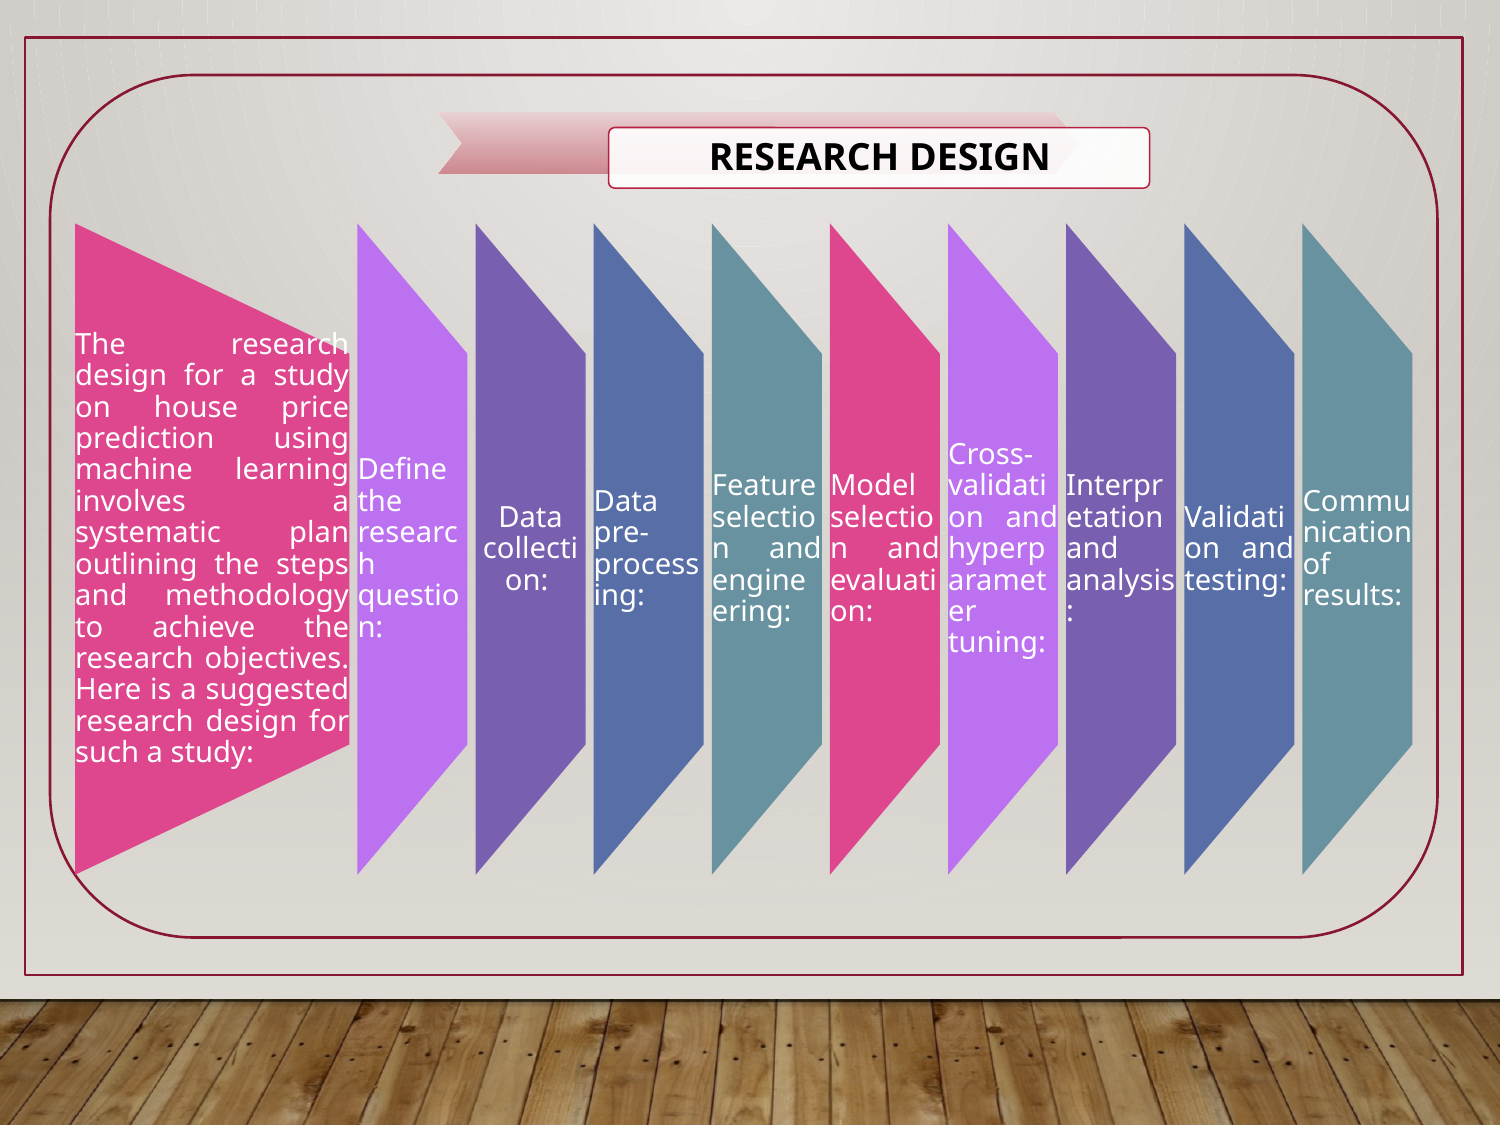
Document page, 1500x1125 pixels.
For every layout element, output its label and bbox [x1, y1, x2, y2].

text_box [437, 112, 1151, 189]
text_box [74, 223, 1413, 875]
text_box [24, 36, 1464, 976]
picture [0, 999, 1500, 1125]
